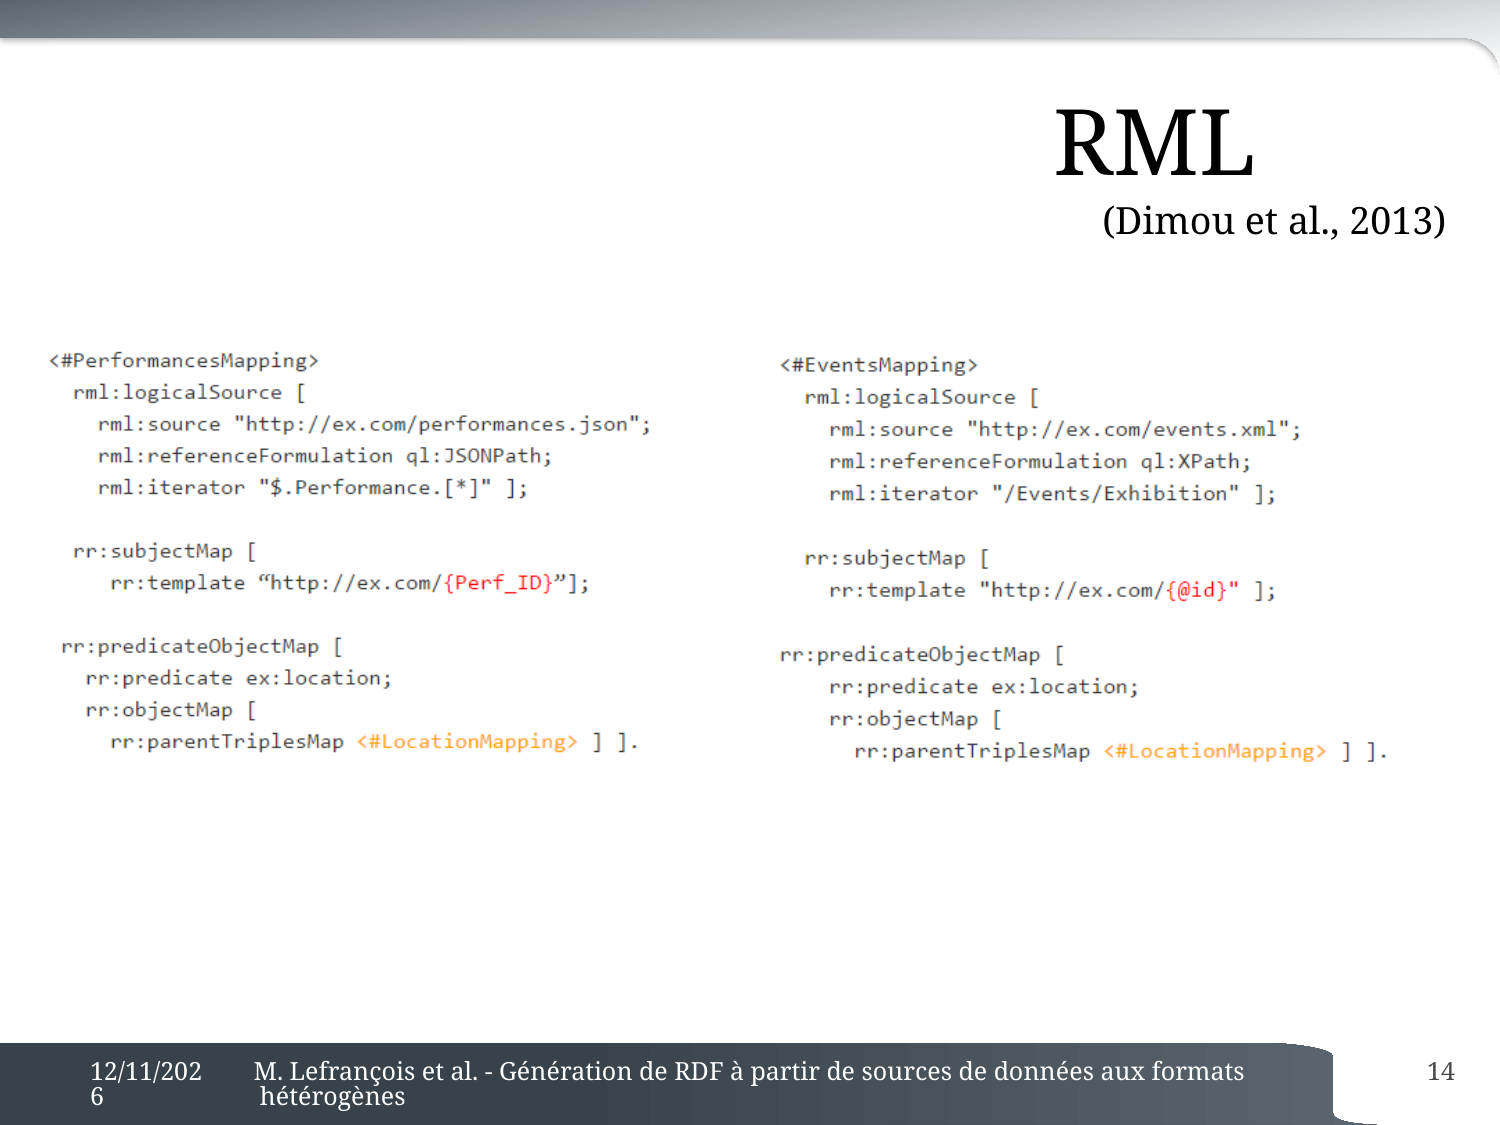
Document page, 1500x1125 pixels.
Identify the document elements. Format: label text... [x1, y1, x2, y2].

picture [766, 348, 1471, 776]
slide_number 14 [1351, 1042, 1470, 1103]
footer M. Lefrançois et al. - Génération de RDF à partir de sources de données aux formats hétérogènes [238, 1042, 1262, 1103]
picture [37, 348, 755, 763]
title RML [884, 45, 1425, 233]
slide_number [75, 1042, 226, 1103]
text_box (Dimou et al., 2013) [1087, 189, 1462, 250]
